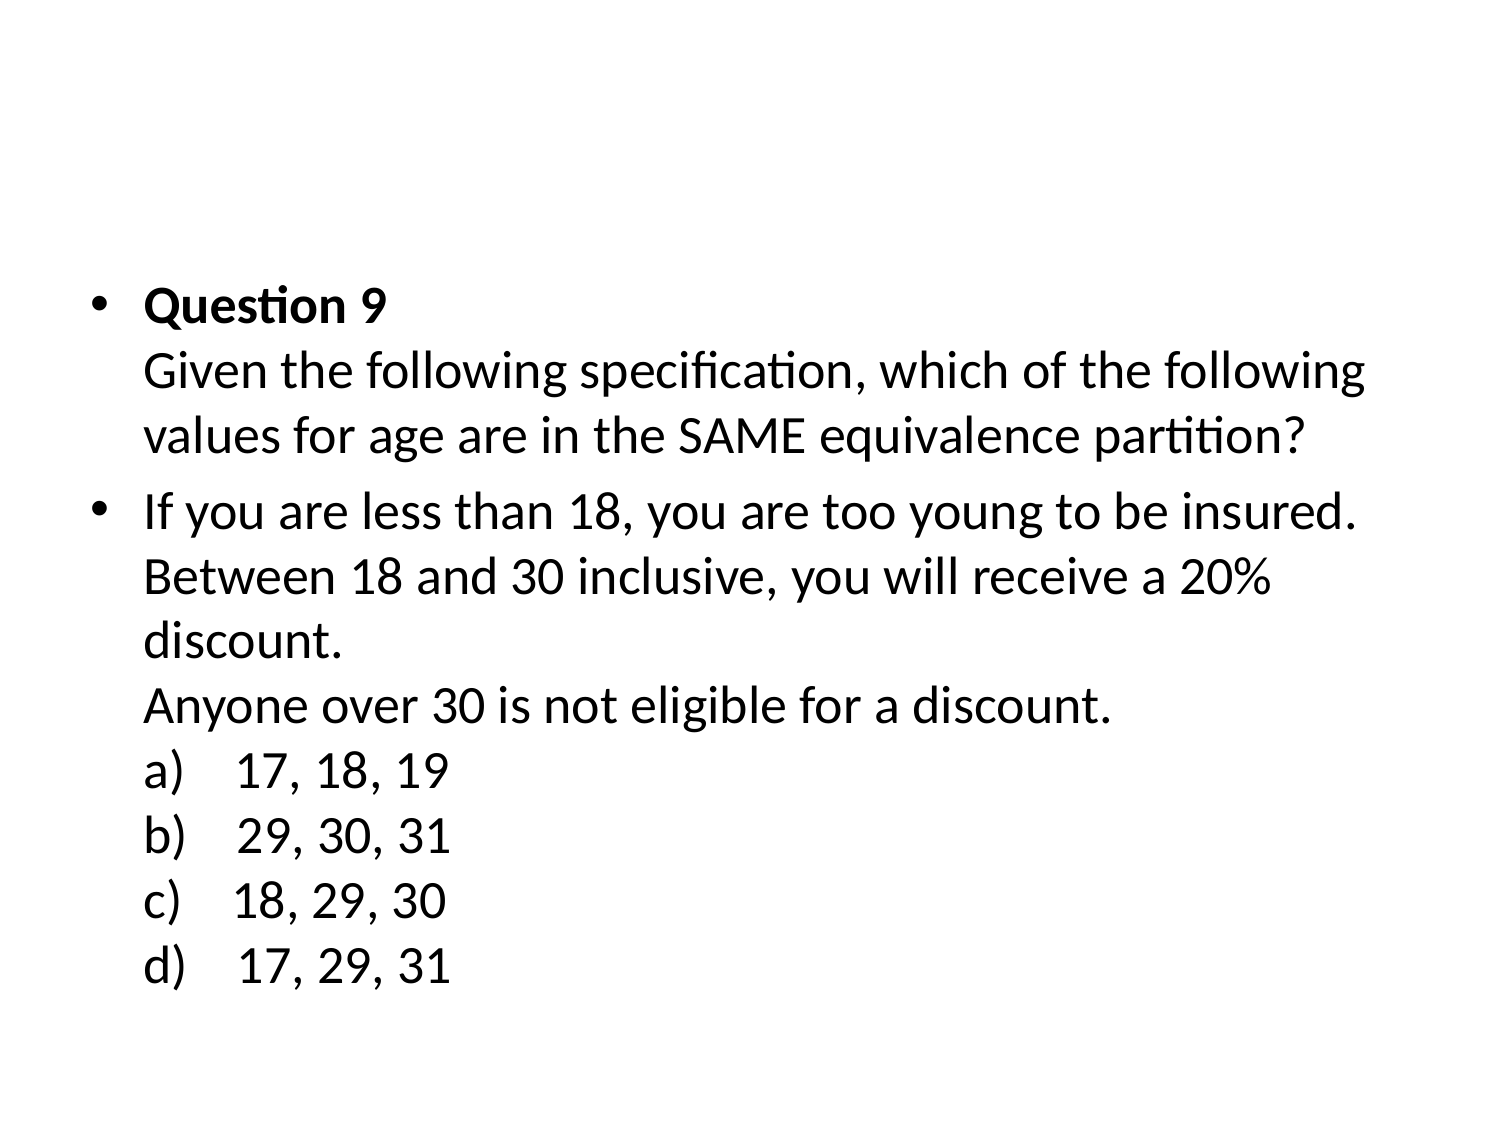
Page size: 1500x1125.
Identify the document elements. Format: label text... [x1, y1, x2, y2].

list Question 9 Given the following specification, which of the following values for age are in the SAME equivalence partition? If you are less than 18, you are too young to be insured. Between 18 and 30 inclusive, you will receive a 20% discount. Anyone over 30 is not eligible for a discount. a) 17, 18, 19 b) 29, 30, 31 c) 18, 29, 30 d) 17, 29, 31 [75, 262, 1425, 1005]
